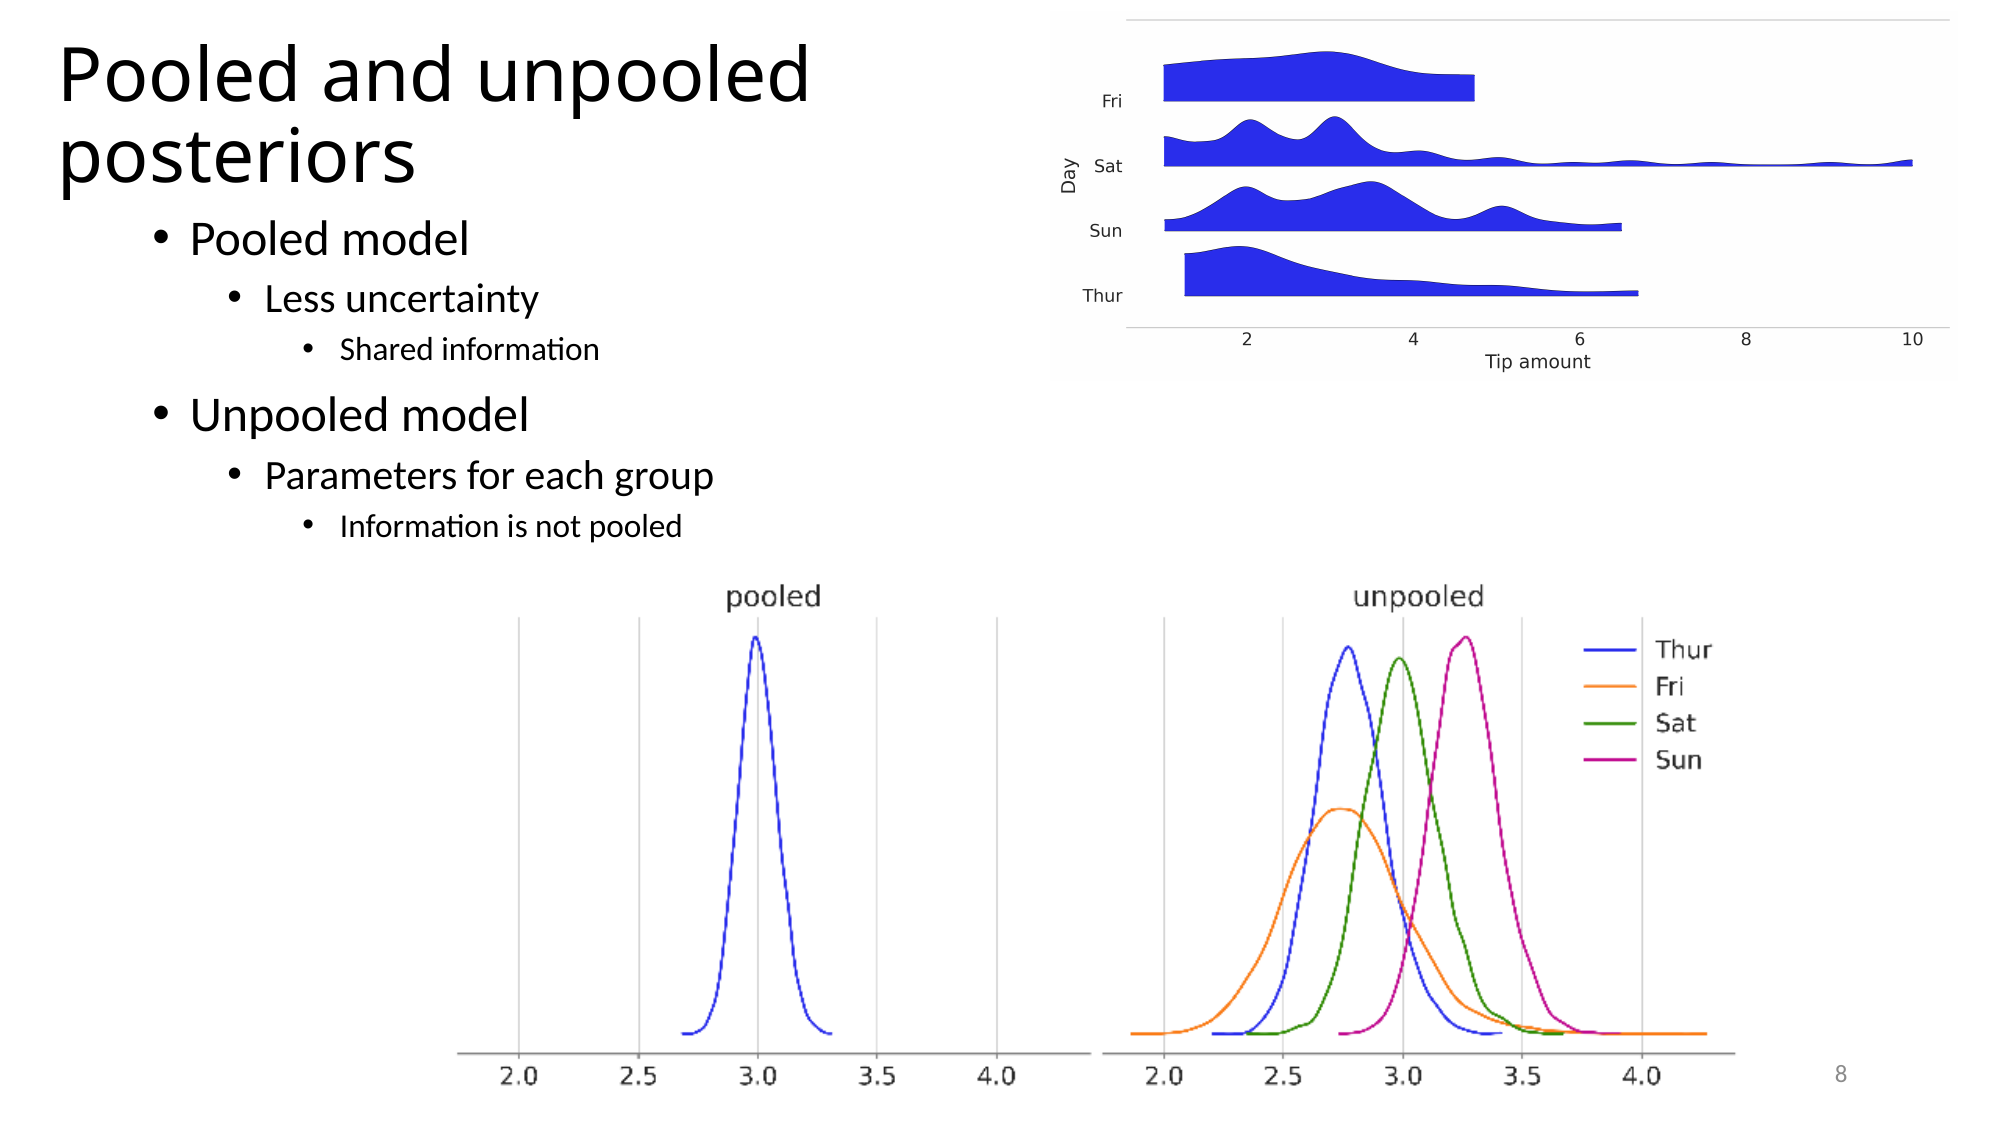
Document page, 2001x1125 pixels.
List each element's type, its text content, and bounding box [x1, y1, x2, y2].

list Pooled model Less uncertainty Shared information Unpooled model Parameters for each group Information is not pooled [137, 204, 1078, 553]
picture [1049, 11, 1958, 381]
picture [445, 572, 1748, 1103]
title Pooled and unpooled posteriors [42, 59, 1049, 176]
slide_number 8 [1748, 1042, 1863, 1103]
